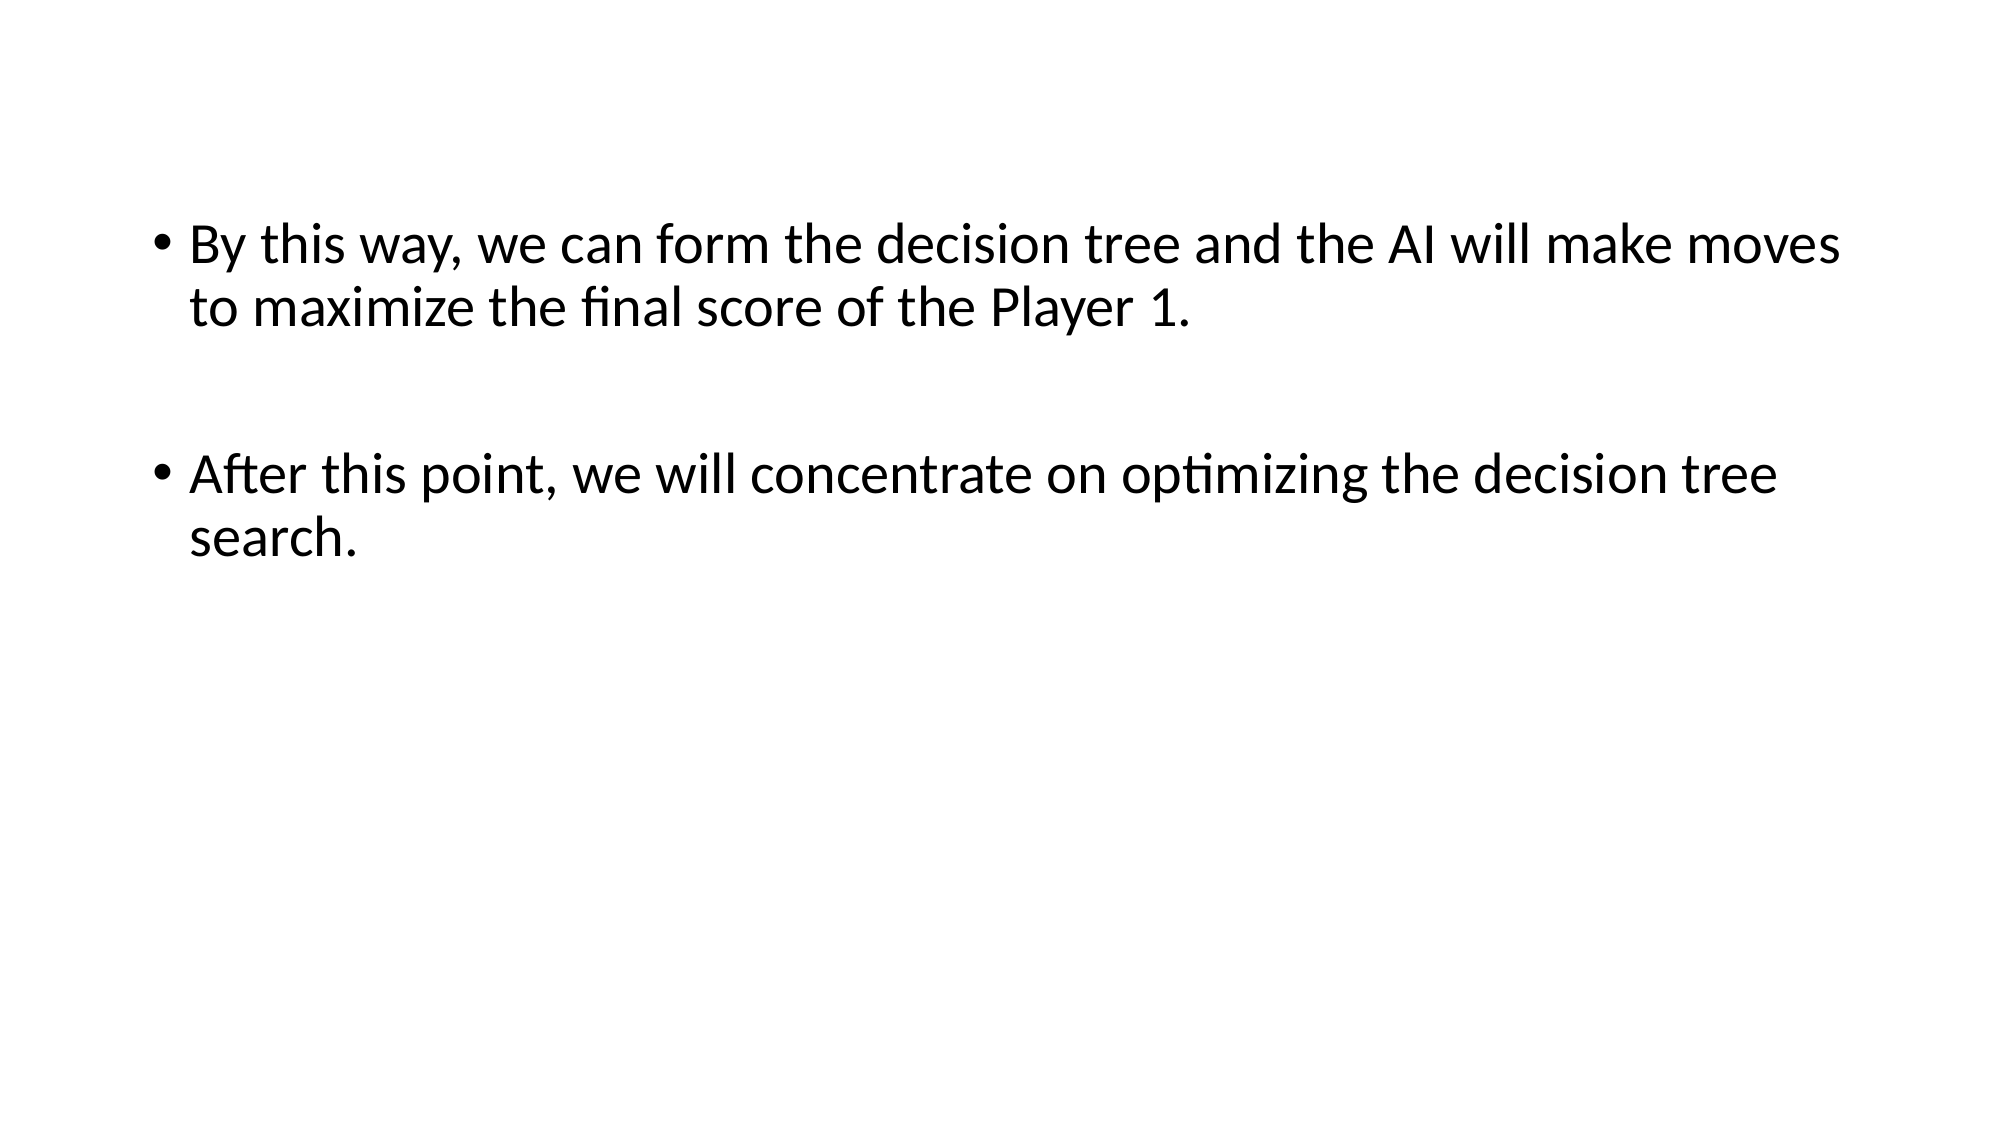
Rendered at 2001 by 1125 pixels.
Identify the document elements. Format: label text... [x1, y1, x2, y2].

list By this way, we can form the decision tree and the AI will make moves to maximize the final score of the Player 1. After this point, we will concentrate on optimizing the decision tree search. [137, 205, 1863, 920]
